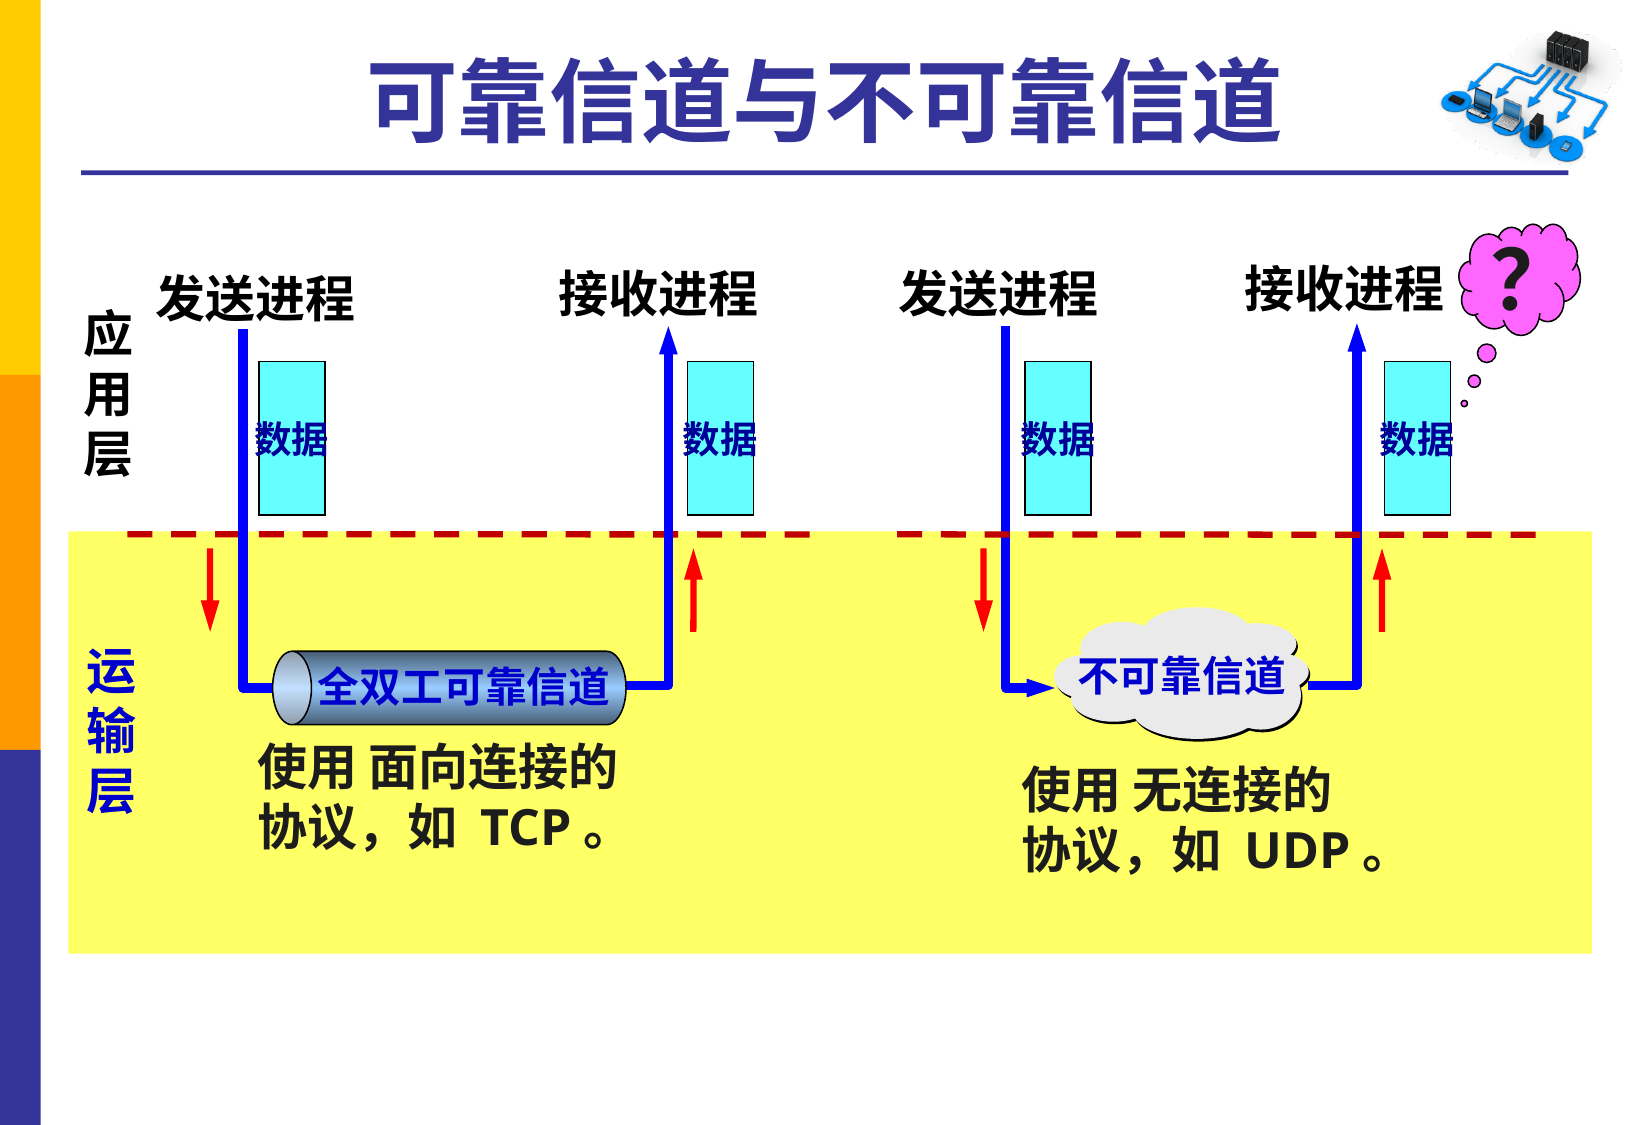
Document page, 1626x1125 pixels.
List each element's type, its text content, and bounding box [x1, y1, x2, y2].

text_box [1470, 241, 1475, 316]
text_box 使用 面向连接的 协议，如 TCP。 [242, 727, 649, 863]
text_box 使用 无连接的 协议，如 UDP。 [1006, 751, 1428, 887]
text_box 接收进程 [544, 255, 789, 330]
text_box [68, 531, 1593, 954]
text_box [1461, 400, 1468, 407]
title 可靠信道与不可靠信道 [81, 30, 1569, 161]
text_box 数据 [1384, 361, 1451, 516]
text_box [242, 325, 669, 689]
text_box 发送进程 [140, 260, 384, 335]
text_box [203, 548, 217, 632]
text_box [1540, 224, 1581, 322]
text_box 运 输 层 [71, 631, 152, 827]
text_box ？ [1475, 219, 1540, 335]
text_box 接收进程 [1229, 250, 1474, 326]
text_box [1468, 375, 1481, 388]
text_box 应 用 层 [68, 294, 149, 490]
text_box 数据 [687, 361, 754, 516]
picture [1438, 30, 1624, 165]
text_box 发送进程 [883, 255, 1127, 330]
text_box [1477, 343, 1496, 363]
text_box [1005, 323, 1358, 689]
text_box [1375, 548, 1389, 632]
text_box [1053, 607, 1311, 742]
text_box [272, 650, 627, 725]
text_box [977, 548, 990, 632]
text_box [687, 548, 700, 632]
